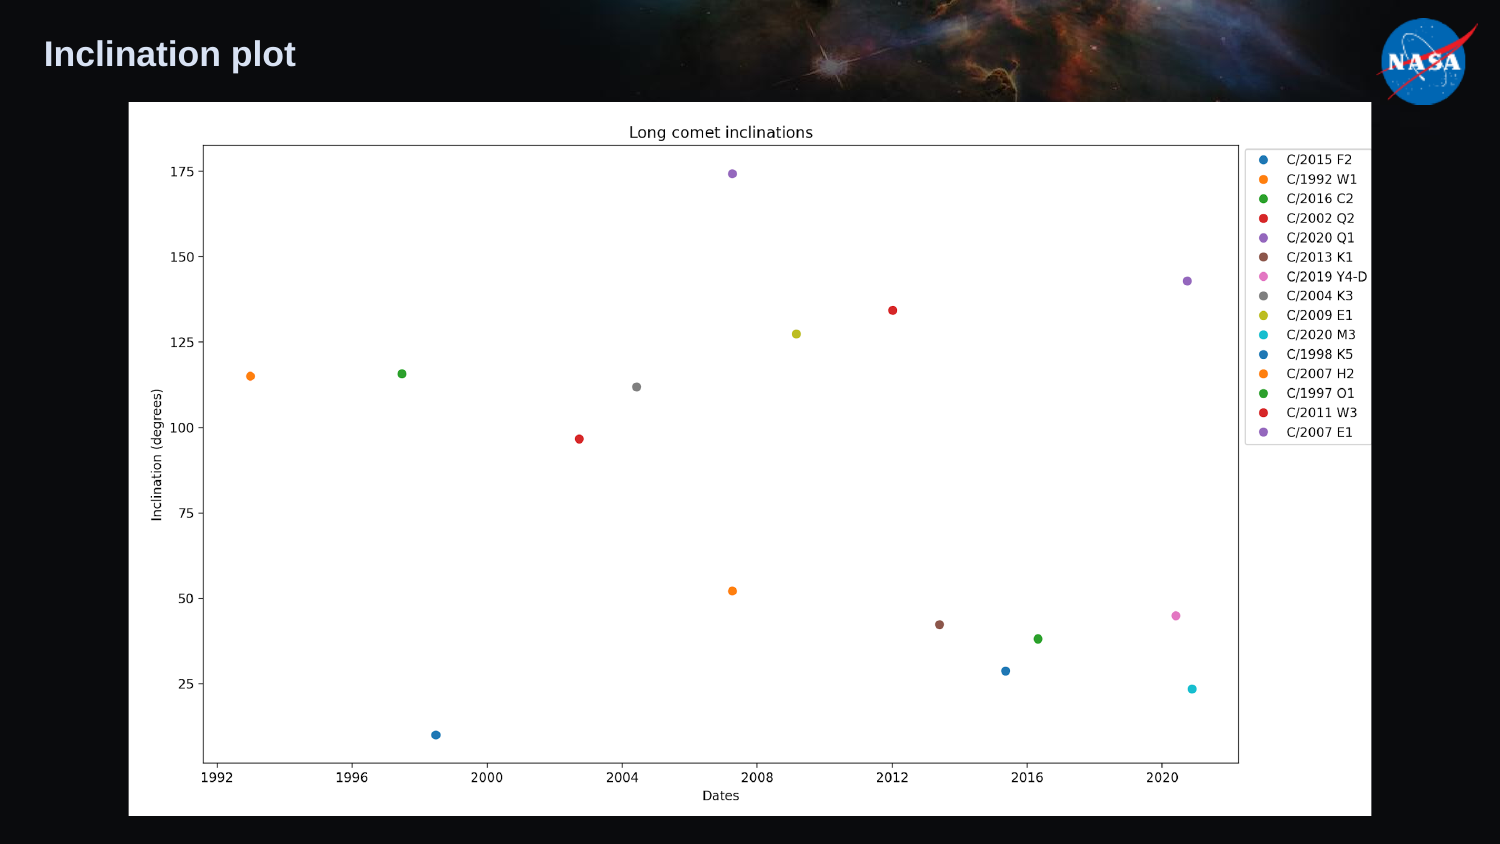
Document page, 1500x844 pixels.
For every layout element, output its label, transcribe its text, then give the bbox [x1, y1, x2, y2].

picture [0, 0, 1500, 844]
title Inclination plot [28, 28, 1323, 82]
